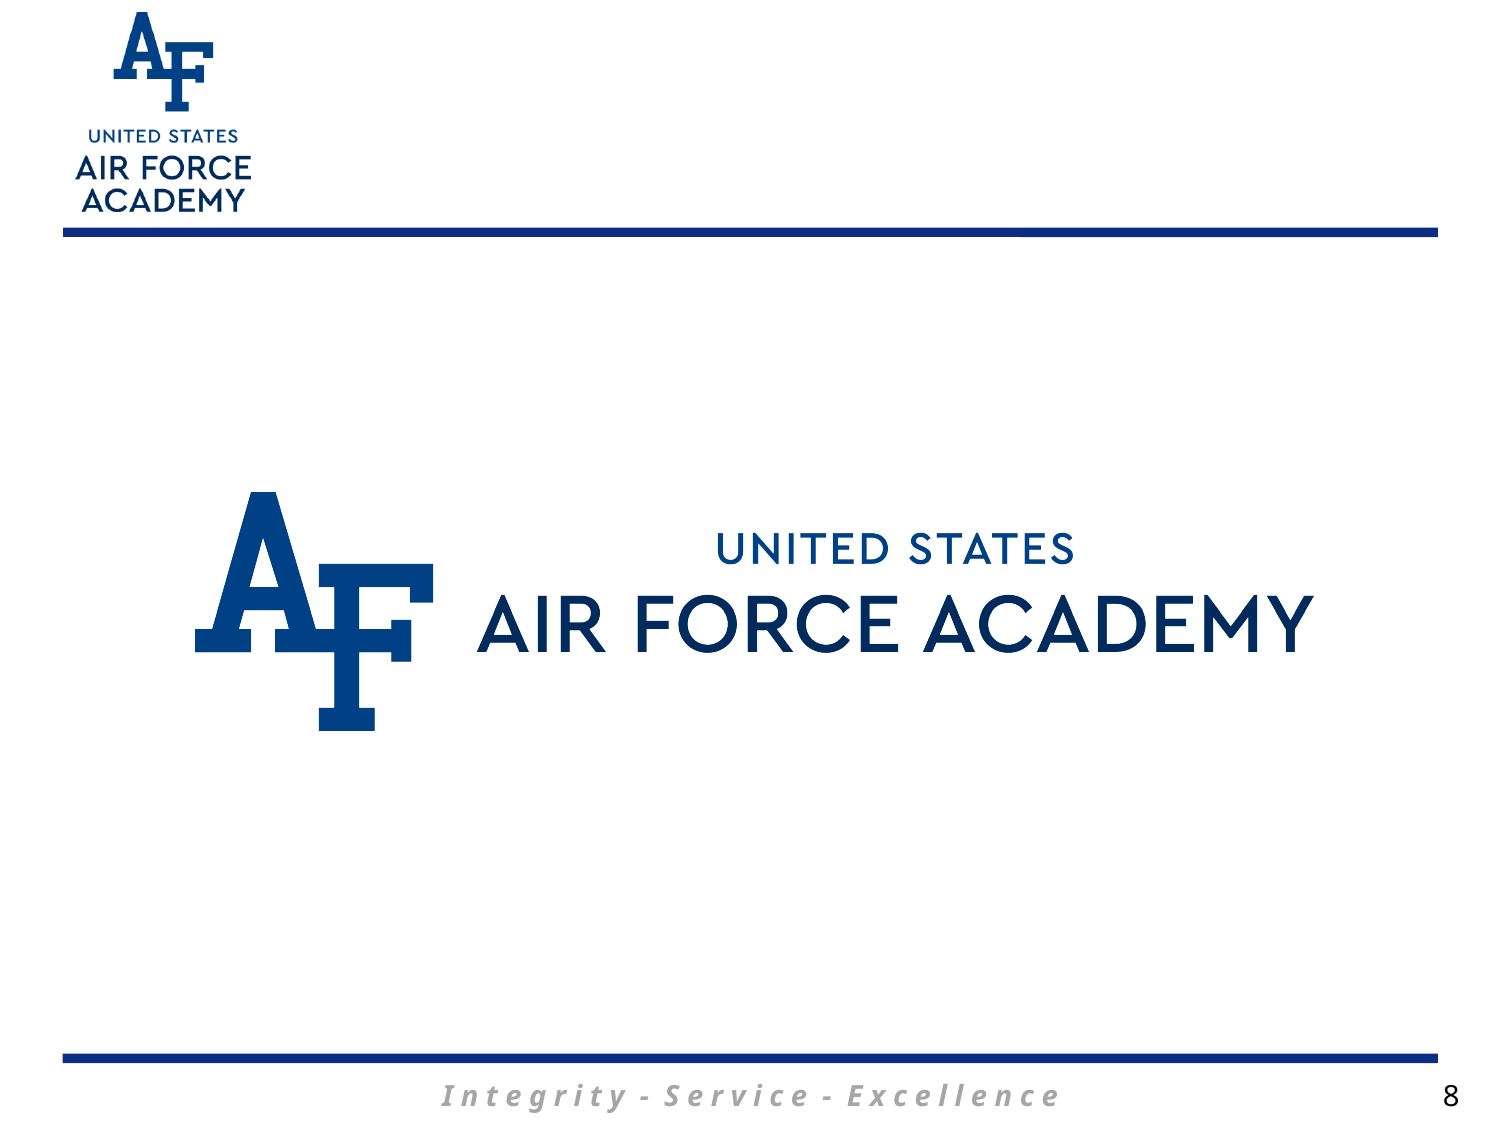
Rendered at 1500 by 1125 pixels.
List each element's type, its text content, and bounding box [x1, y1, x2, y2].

picture [195, 492, 1315, 732]
picture [75, 12, 251, 212]
text_box 8 [1402, 1069, 1500, 1125]
